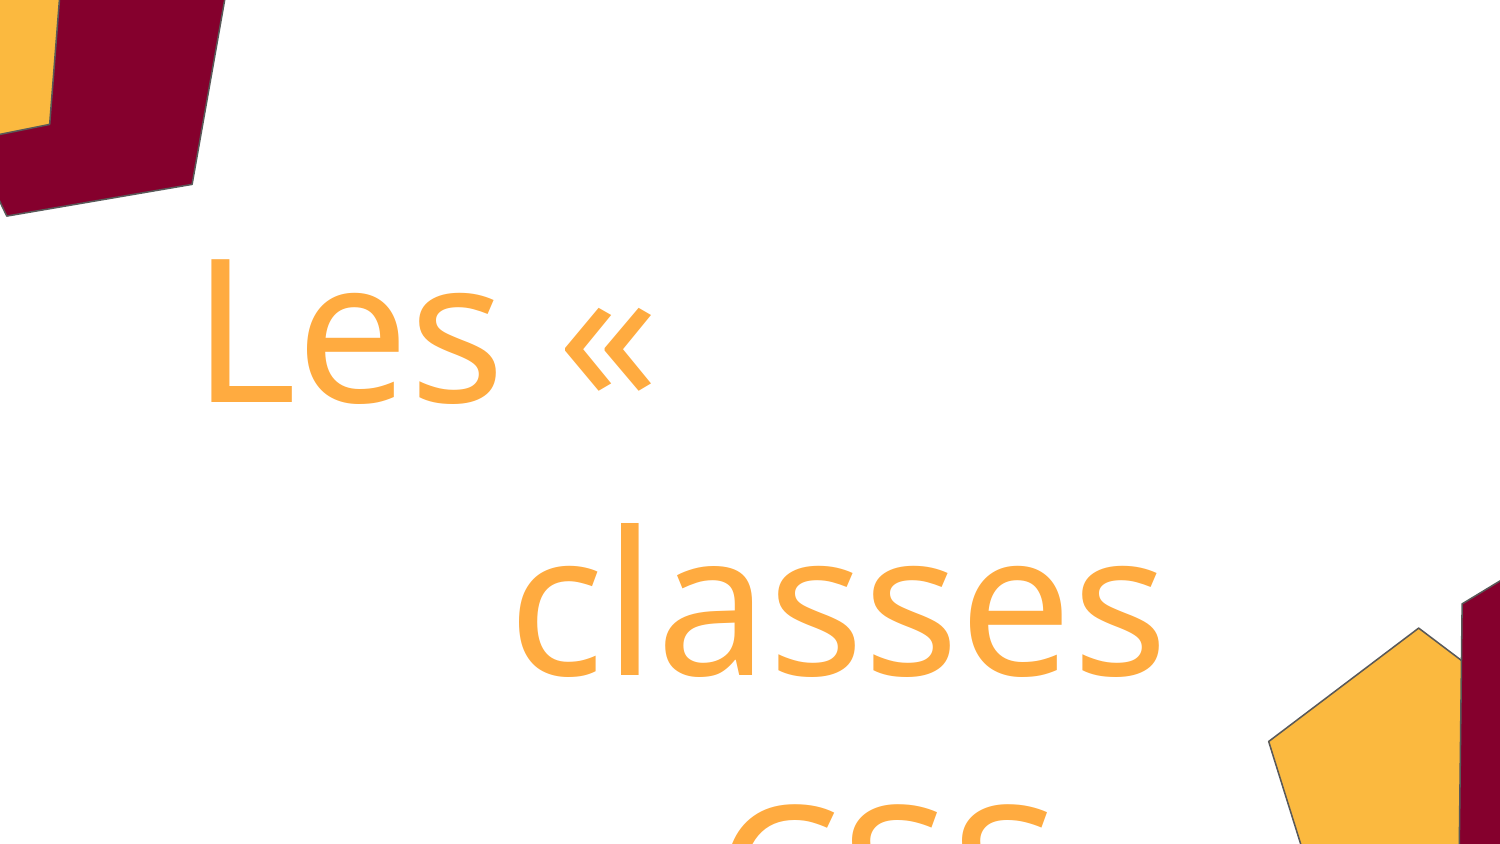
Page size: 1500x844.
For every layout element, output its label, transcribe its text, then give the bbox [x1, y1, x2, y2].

title Les « classes » CSS [189, 156, 1285, 844]
